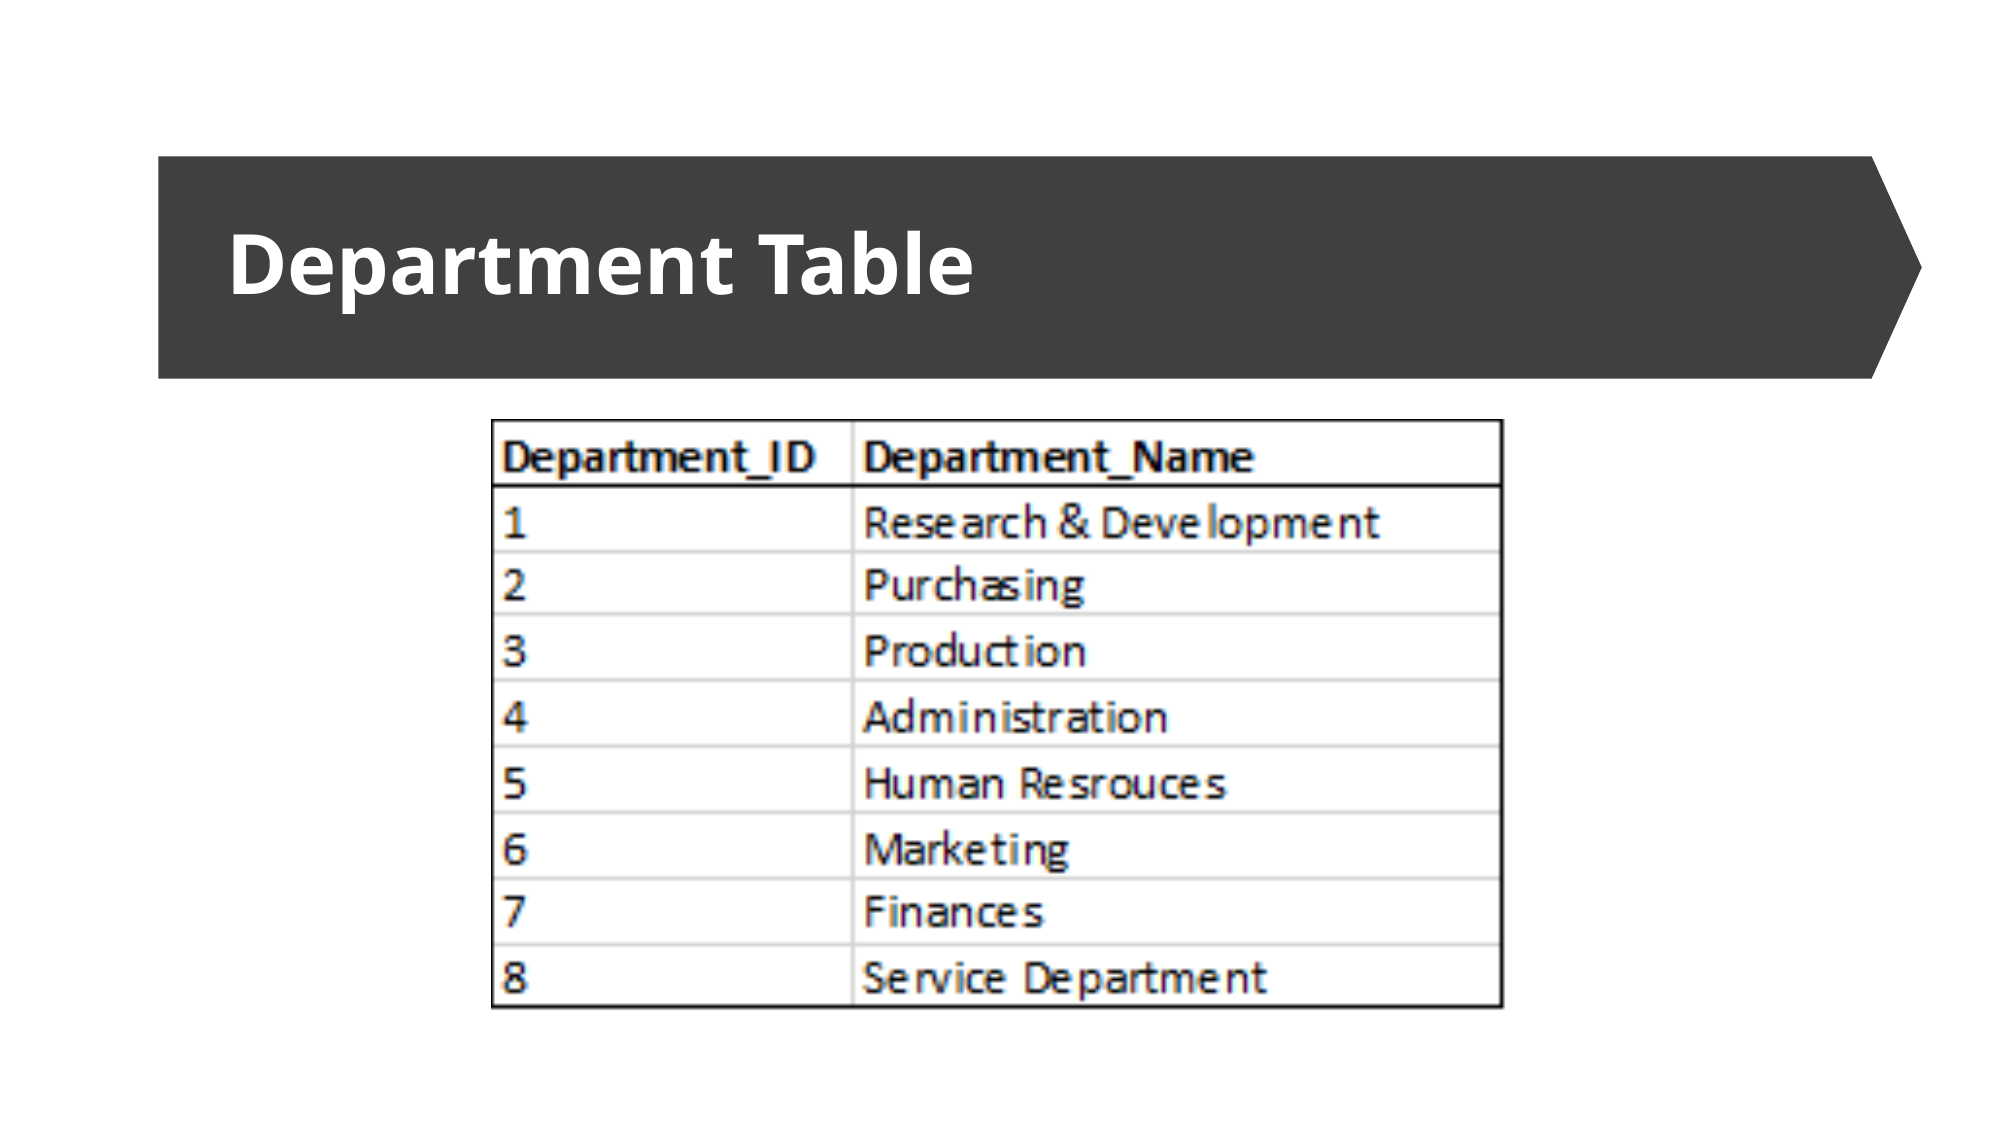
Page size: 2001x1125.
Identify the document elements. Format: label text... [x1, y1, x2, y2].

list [491, 419, 1509, 1014]
text_box [157, 155, 1923, 380]
title Department Table [211, 197, 1856, 339]
